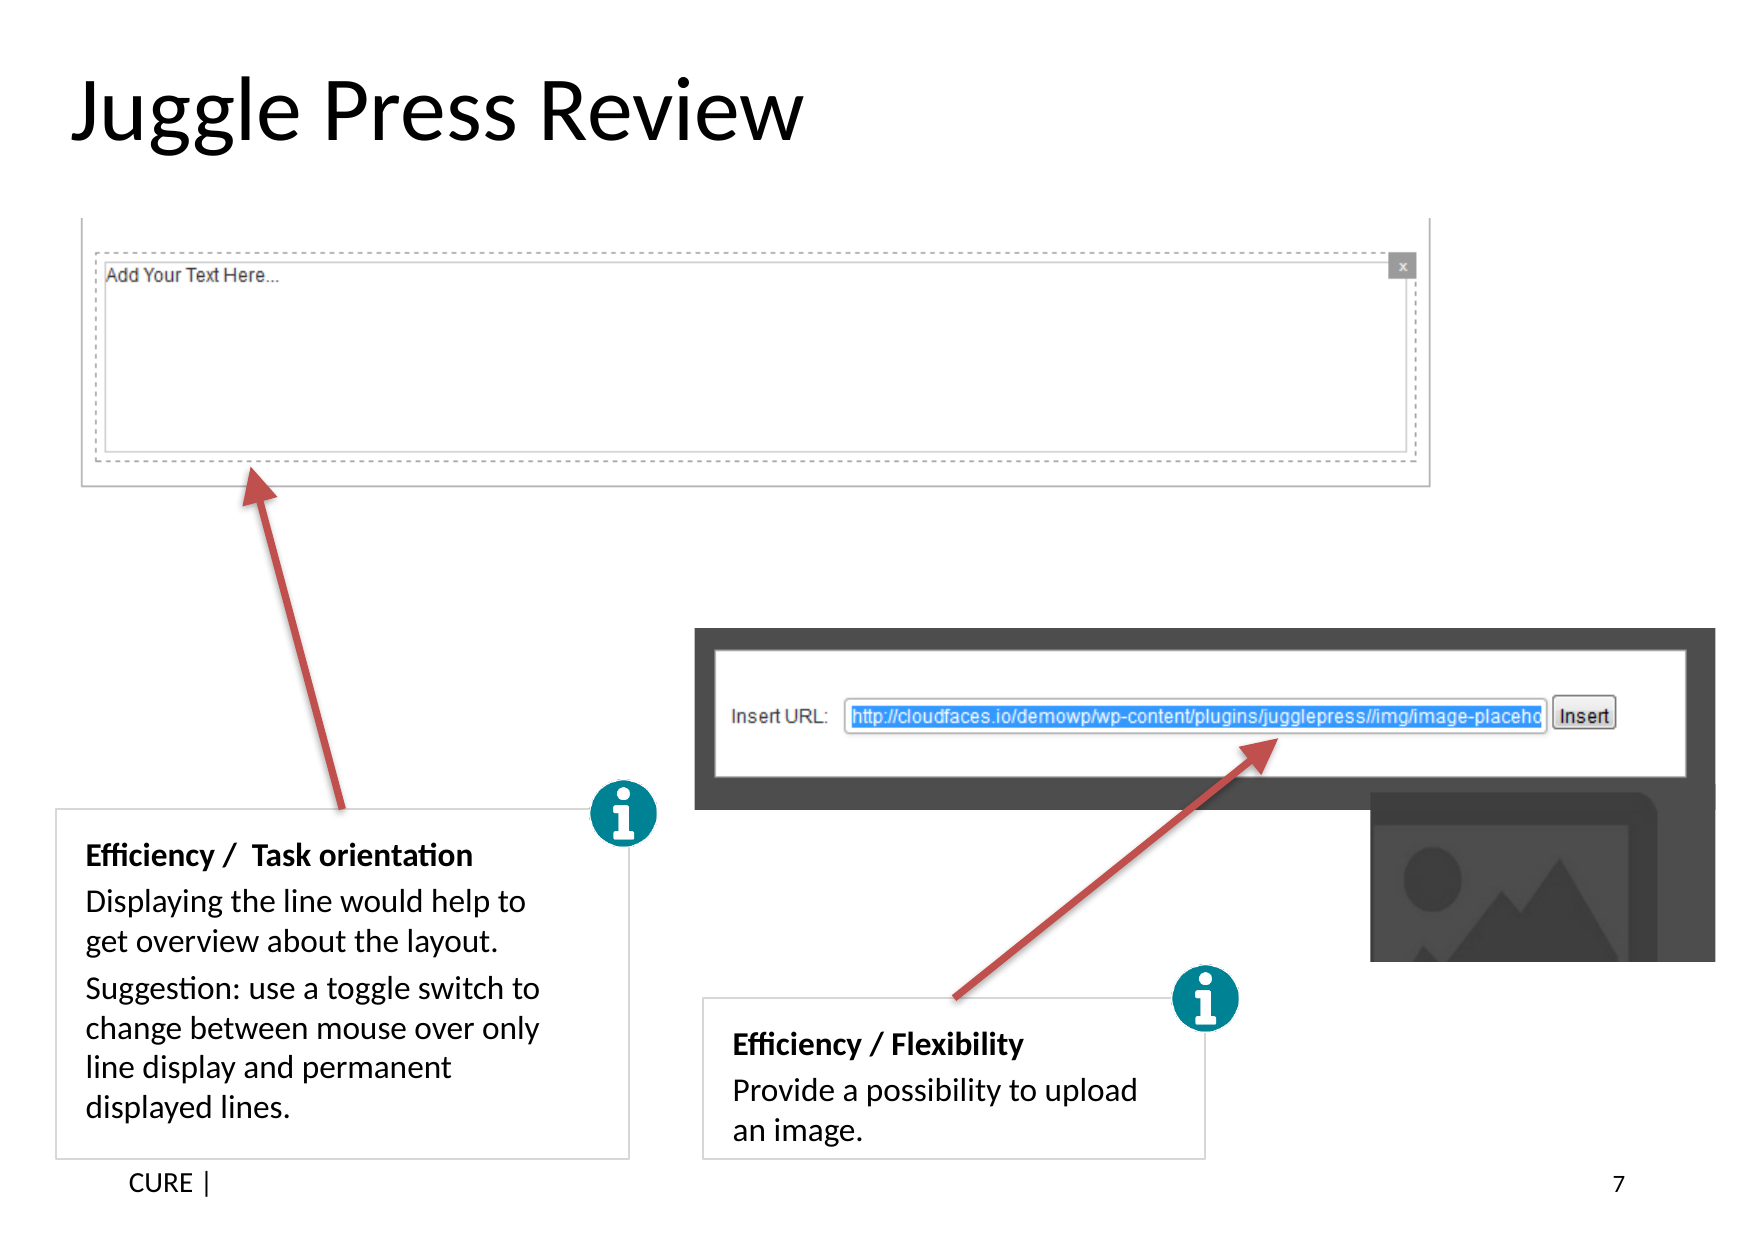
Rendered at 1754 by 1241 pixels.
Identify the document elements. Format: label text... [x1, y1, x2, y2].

slide_number 7 [1231, 1149, 1641, 1216]
picture [581, 773, 665, 852]
picture [61, 218, 1448, 515]
list Efficiency / Task orientation Displaying the line would help to get overview about the layout. Suggestion: use a toggle switch to change between mouse over only line display and permanent displayed lines. [55, 808, 630, 1160]
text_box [250, 466, 343, 810]
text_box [953, 737, 1279, 999]
title Juggle Press Review [56, 41, 1438, 110]
picture [1163, 958, 1247, 1038]
list Efficiency / Flexibility Provide a possibility to upload an image. [702, 997, 1206, 1160]
picture [694, 627, 1716, 970]
